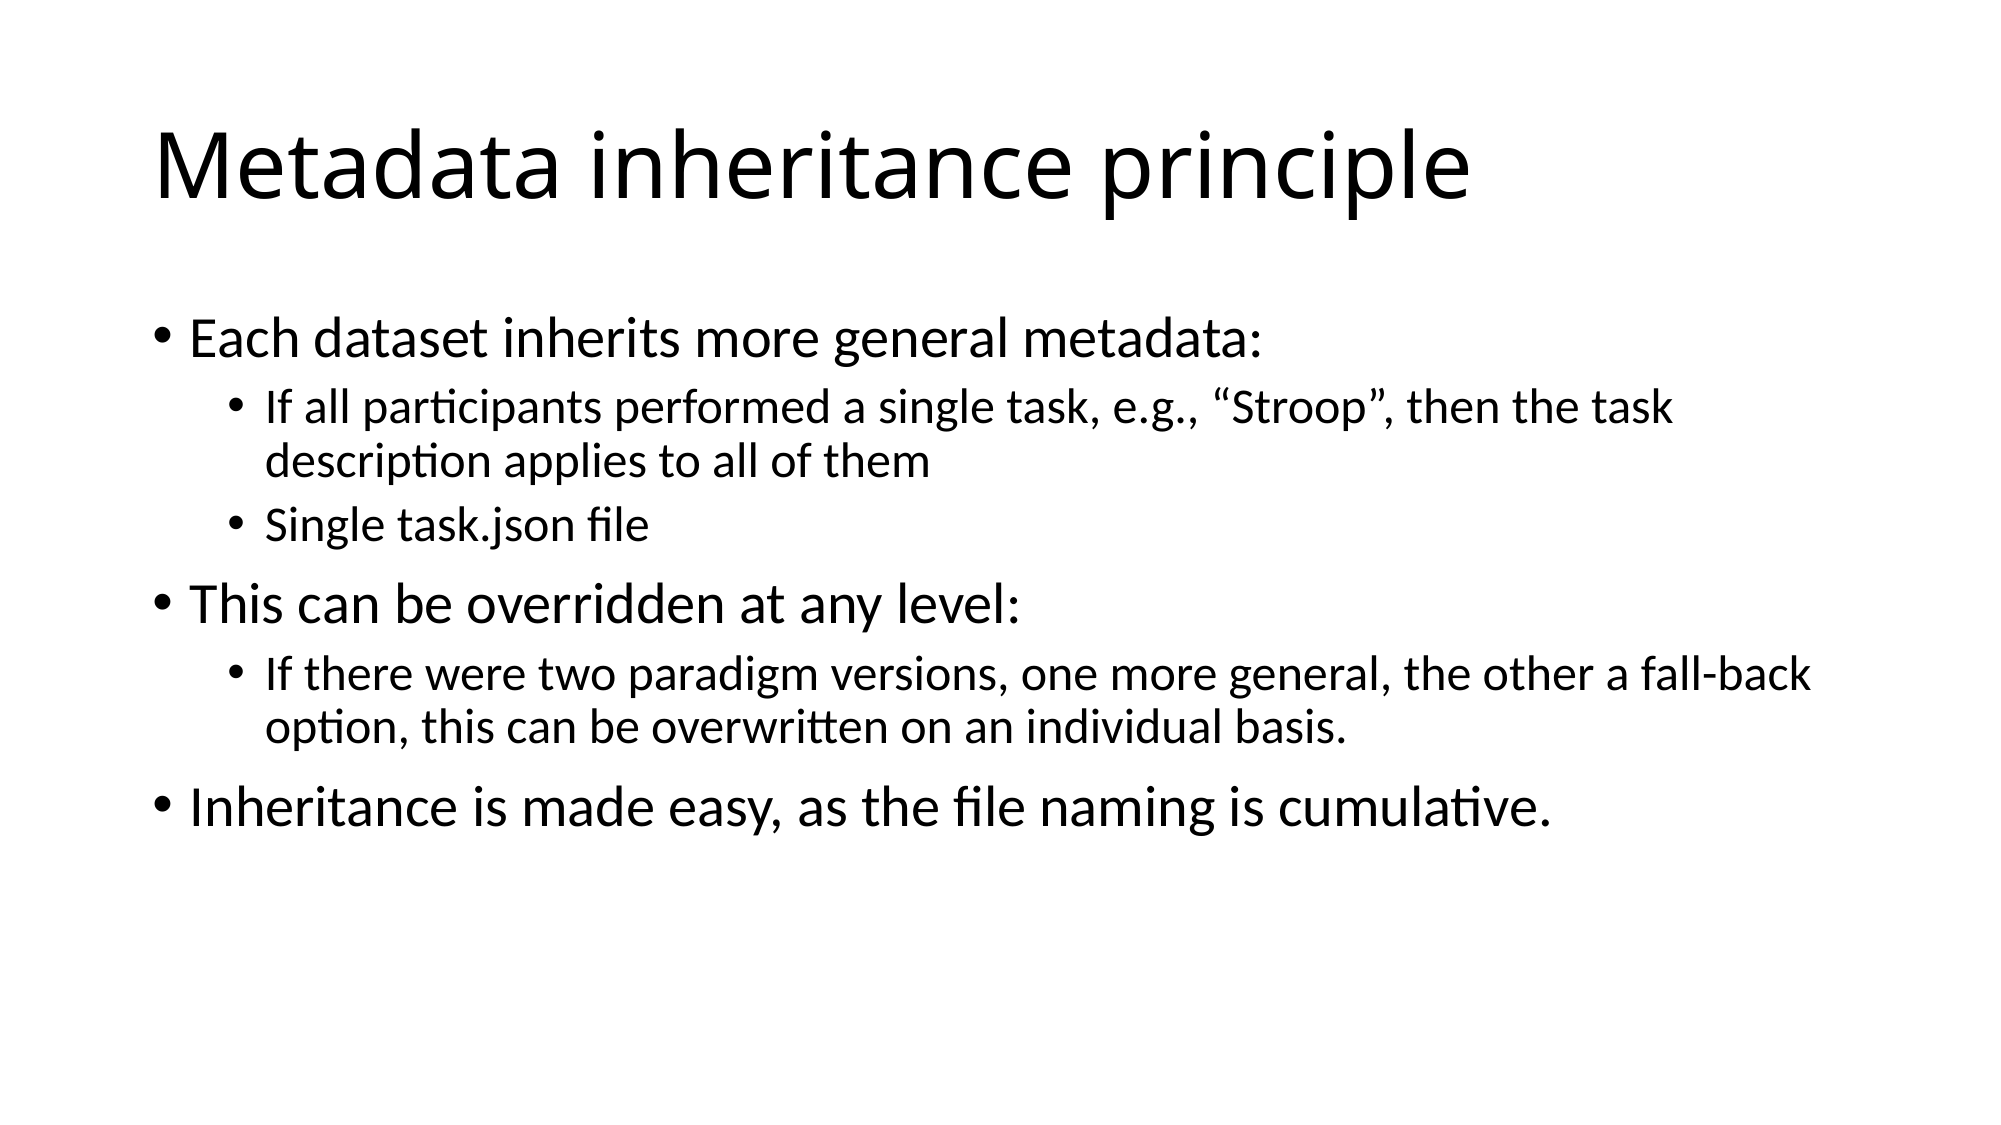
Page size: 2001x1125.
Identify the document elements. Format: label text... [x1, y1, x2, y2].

list Each dataset inherits more general metadata: If all participants performed a single task, e.g., “Stroop”, then the task description applies to all of them Single task.json file This can be overridden at any level: If there were two paradigm versions, one more general, the other a fall-back option, this can be overwritten on an individual basis. Inheritance is made easy, as the file naming is cumulative. [137, 299, 1863, 1014]
title Metadata inheritance principle [137, 59, 1863, 278]
